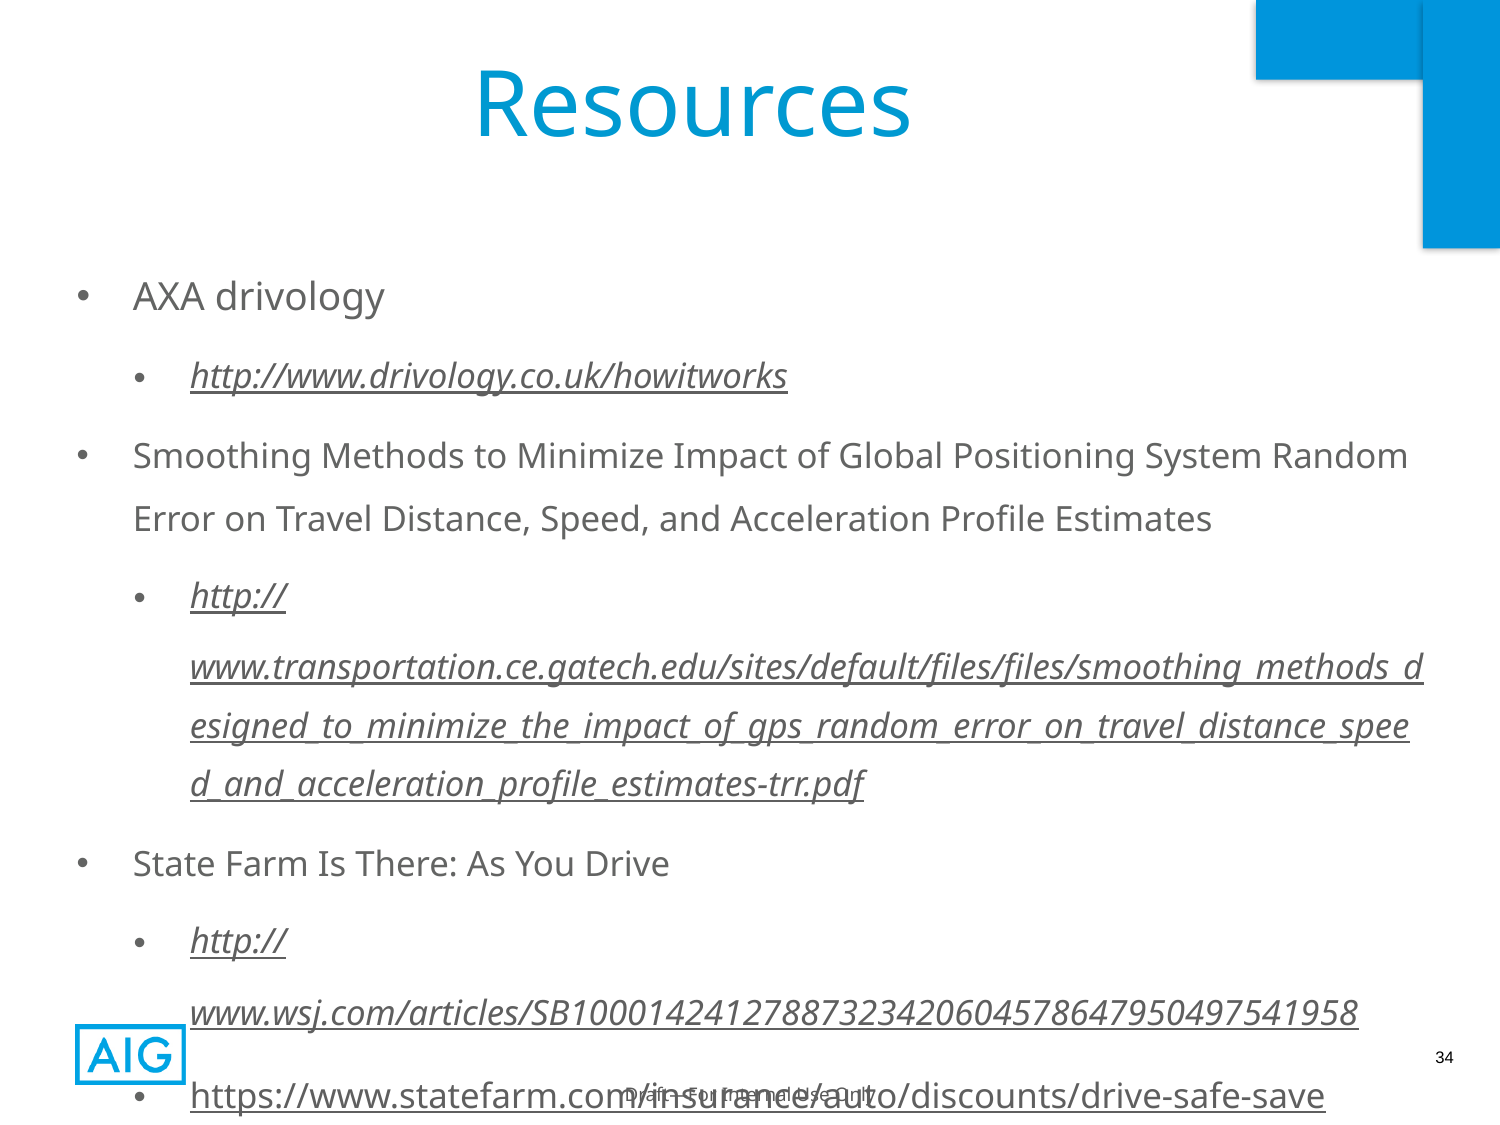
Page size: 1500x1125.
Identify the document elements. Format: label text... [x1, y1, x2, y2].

list AXA drivology http://www.drivology.co.uk/howitworks Smoothing Methods to Minimize Impact of Global Positioning System Random Error on Travel Distance, Speed, and Acceleration Profile Estimates http://www.transportation.ce.gatech.edu/sites/default/files/files/smoothing_methods_designed_to_minimize_the_impact_of_gps_random_error_on_travel_distance_speed_and_acceleration_profile_estimates-trr.pdf State Farm Is There: As You Drive http://www.wsj.com/articles/SB10001424127887323420604578647950497541958 https://www.statefarm.com/insurance/auto/discounts/drive-safe-save [74, 248, 1426, 1012]
picture [80, 1030, 181, 1080]
title Resources [74, 44, 1312, 233]
